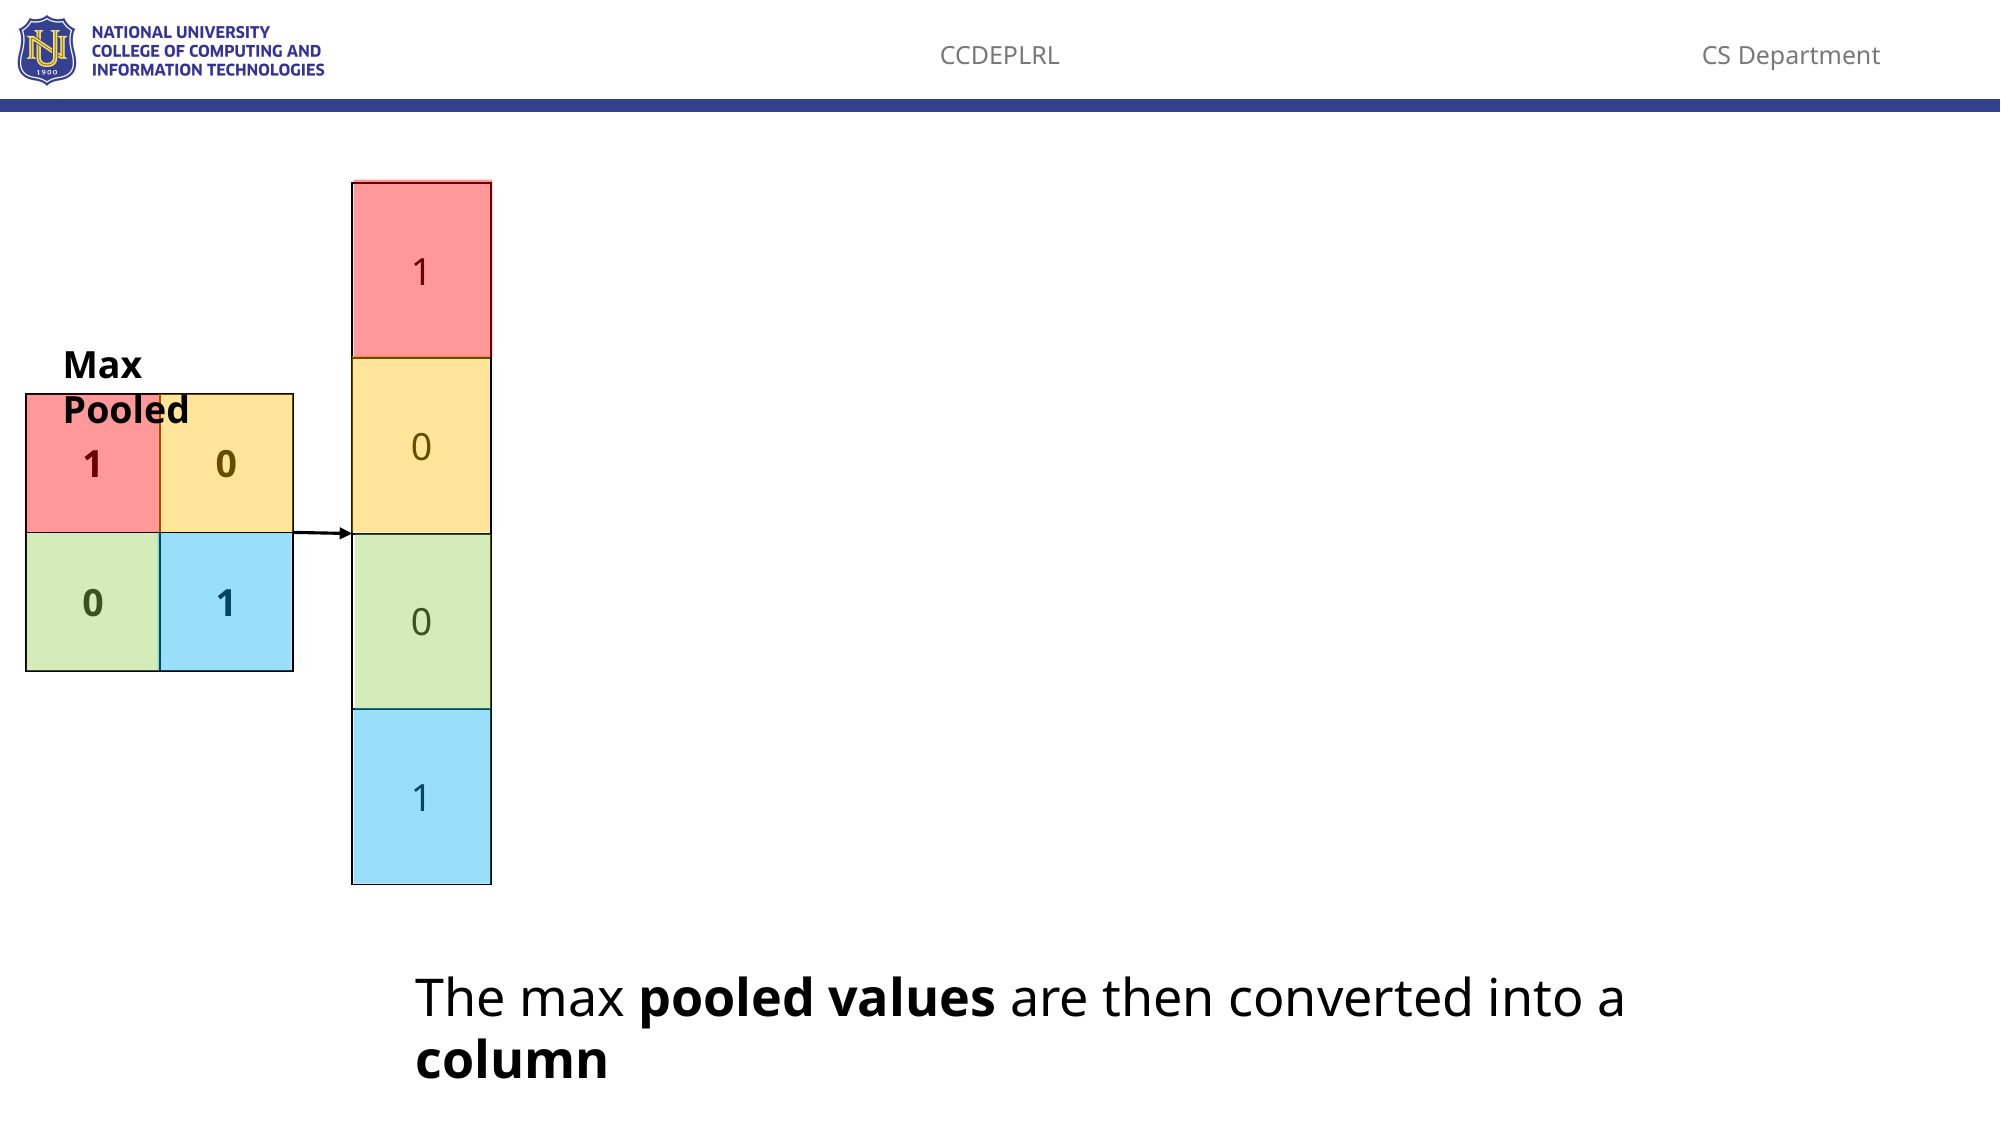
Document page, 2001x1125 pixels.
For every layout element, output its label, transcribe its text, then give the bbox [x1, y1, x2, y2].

text_box [25, 532, 156, 673]
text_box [292, 531, 353, 535]
text_box The max pooled values are then converted into a column [400, 956, 1797, 1097]
text_box [352, 178, 494, 358]
text_box [352, 706, 493, 885]
text_box [156, 532, 293, 673]
text_box [353, 532, 492, 706]
text_box [25, 393, 157, 532]
text_box Max Pooled [47, 333, 275, 439]
picture [0, 0, 337, 99]
text_box [157, 392, 294, 532]
text_box [350, 354, 491, 532]
